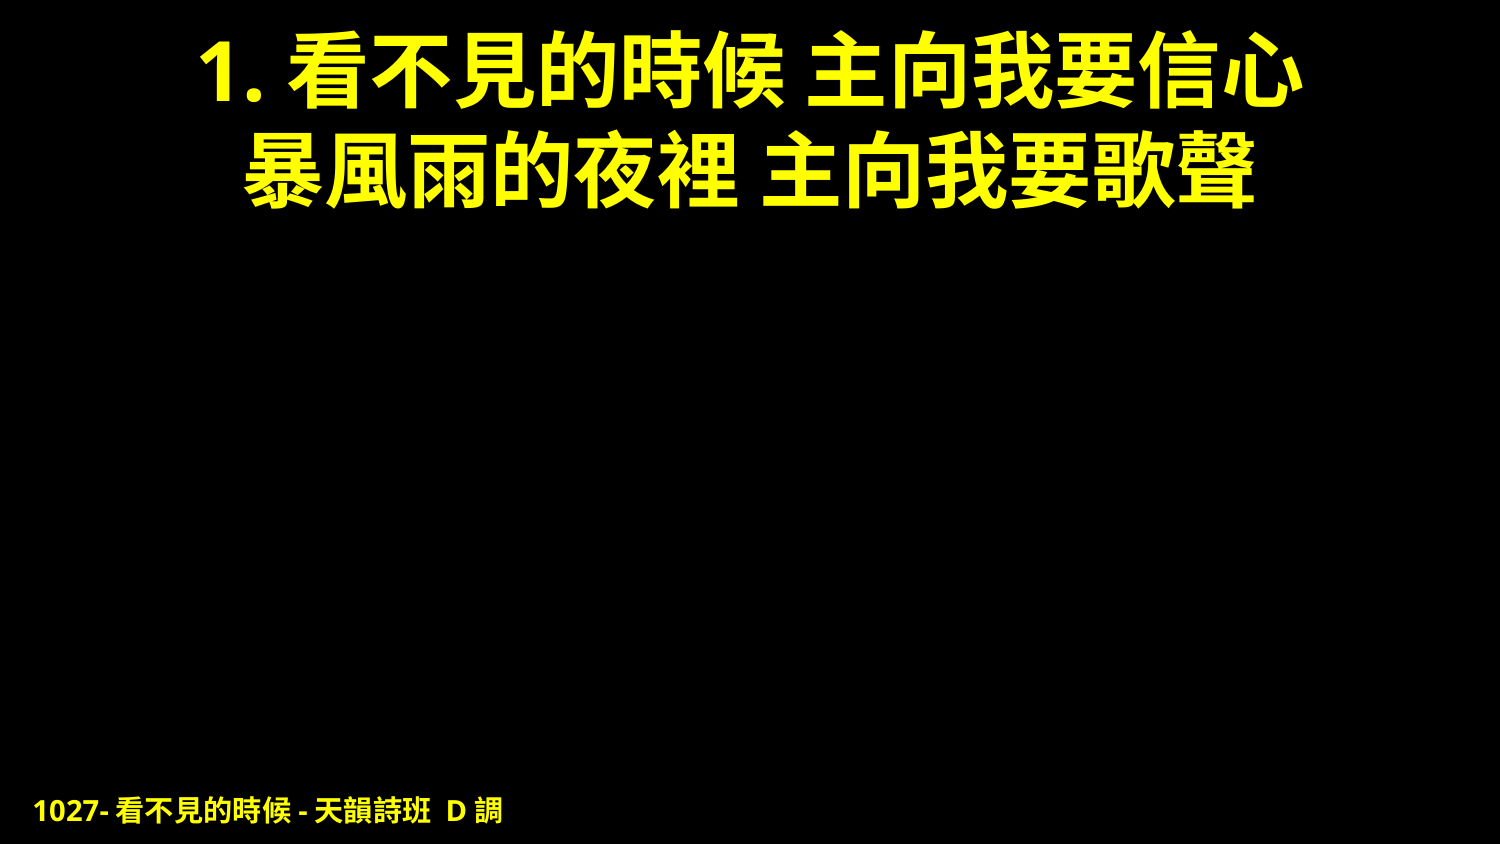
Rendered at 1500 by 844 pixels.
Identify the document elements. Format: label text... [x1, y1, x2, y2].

title 1.看不見的時候 主向我要信心 暴風雨的夜裡 主向我要歌聲 [0, 0, 1500, 237]
text_box 1027-看不見的時候-天韻詩班 D調 [17, 784, 774, 835]
